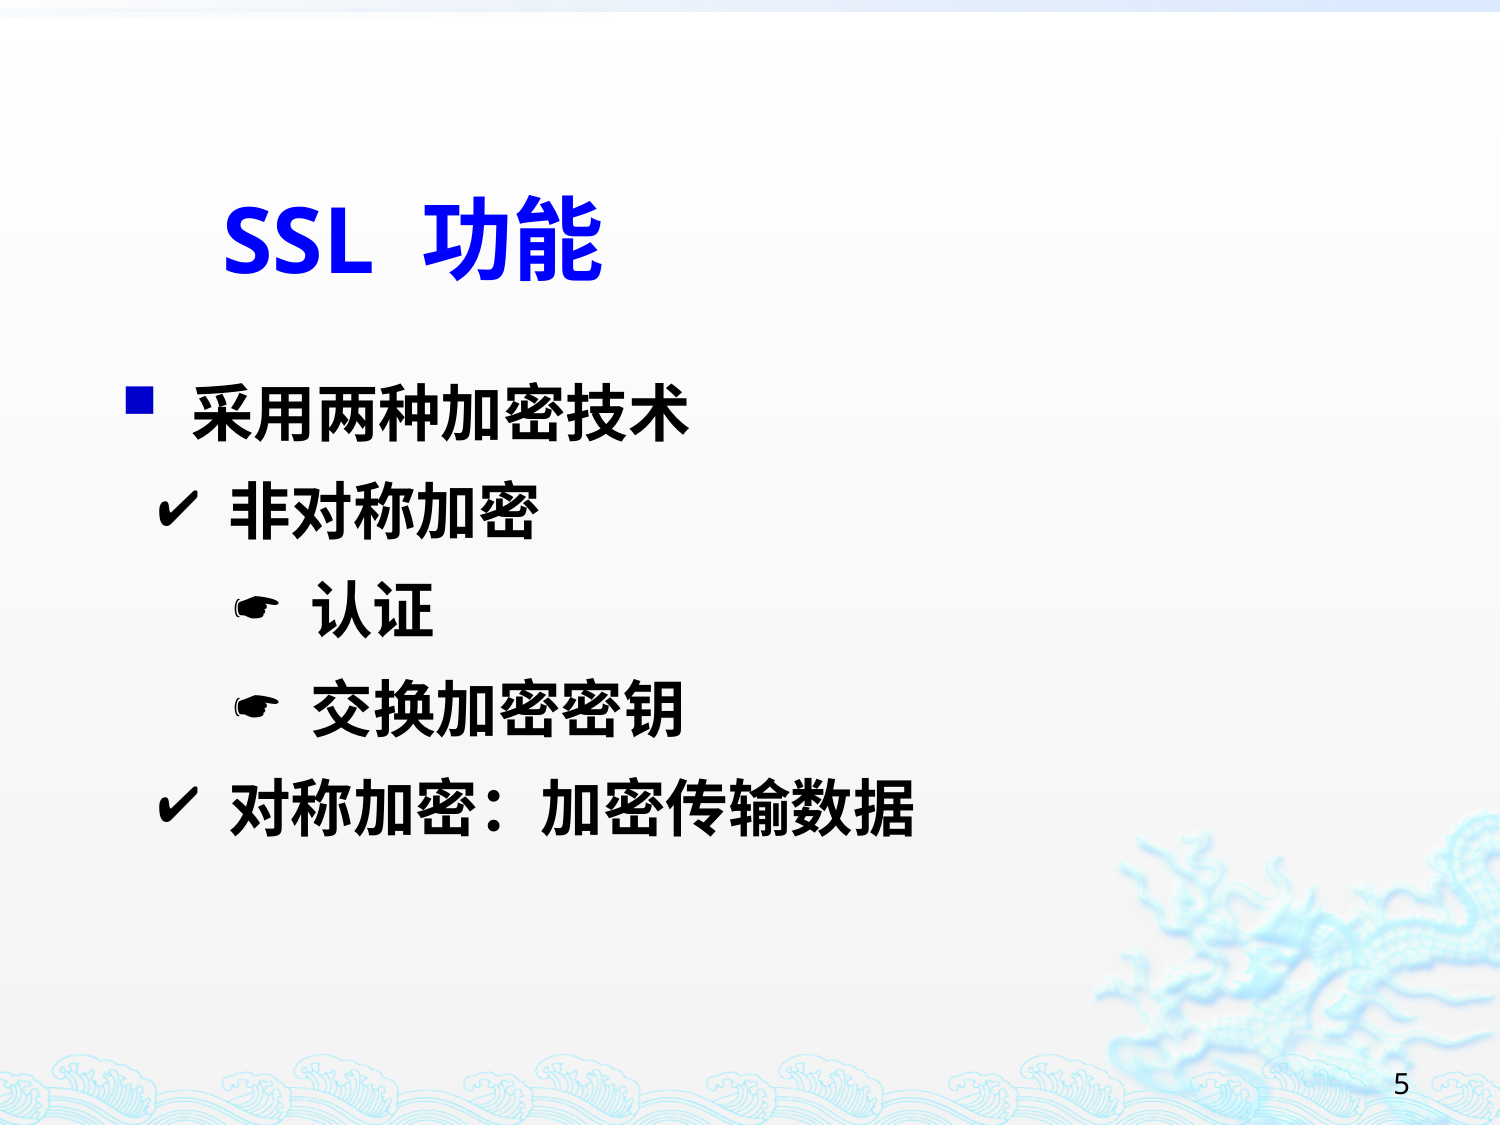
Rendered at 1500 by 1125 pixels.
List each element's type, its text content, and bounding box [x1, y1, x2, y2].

text_box 5 [1112, 1037, 1425, 1113]
text_box 采用两种加密技术 非对称加密 认证 交换加密密钥 对称加密：加密传输数据 [103, 374, 1408, 852]
text_box SSL 功能 [207, 174, 882, 300]
